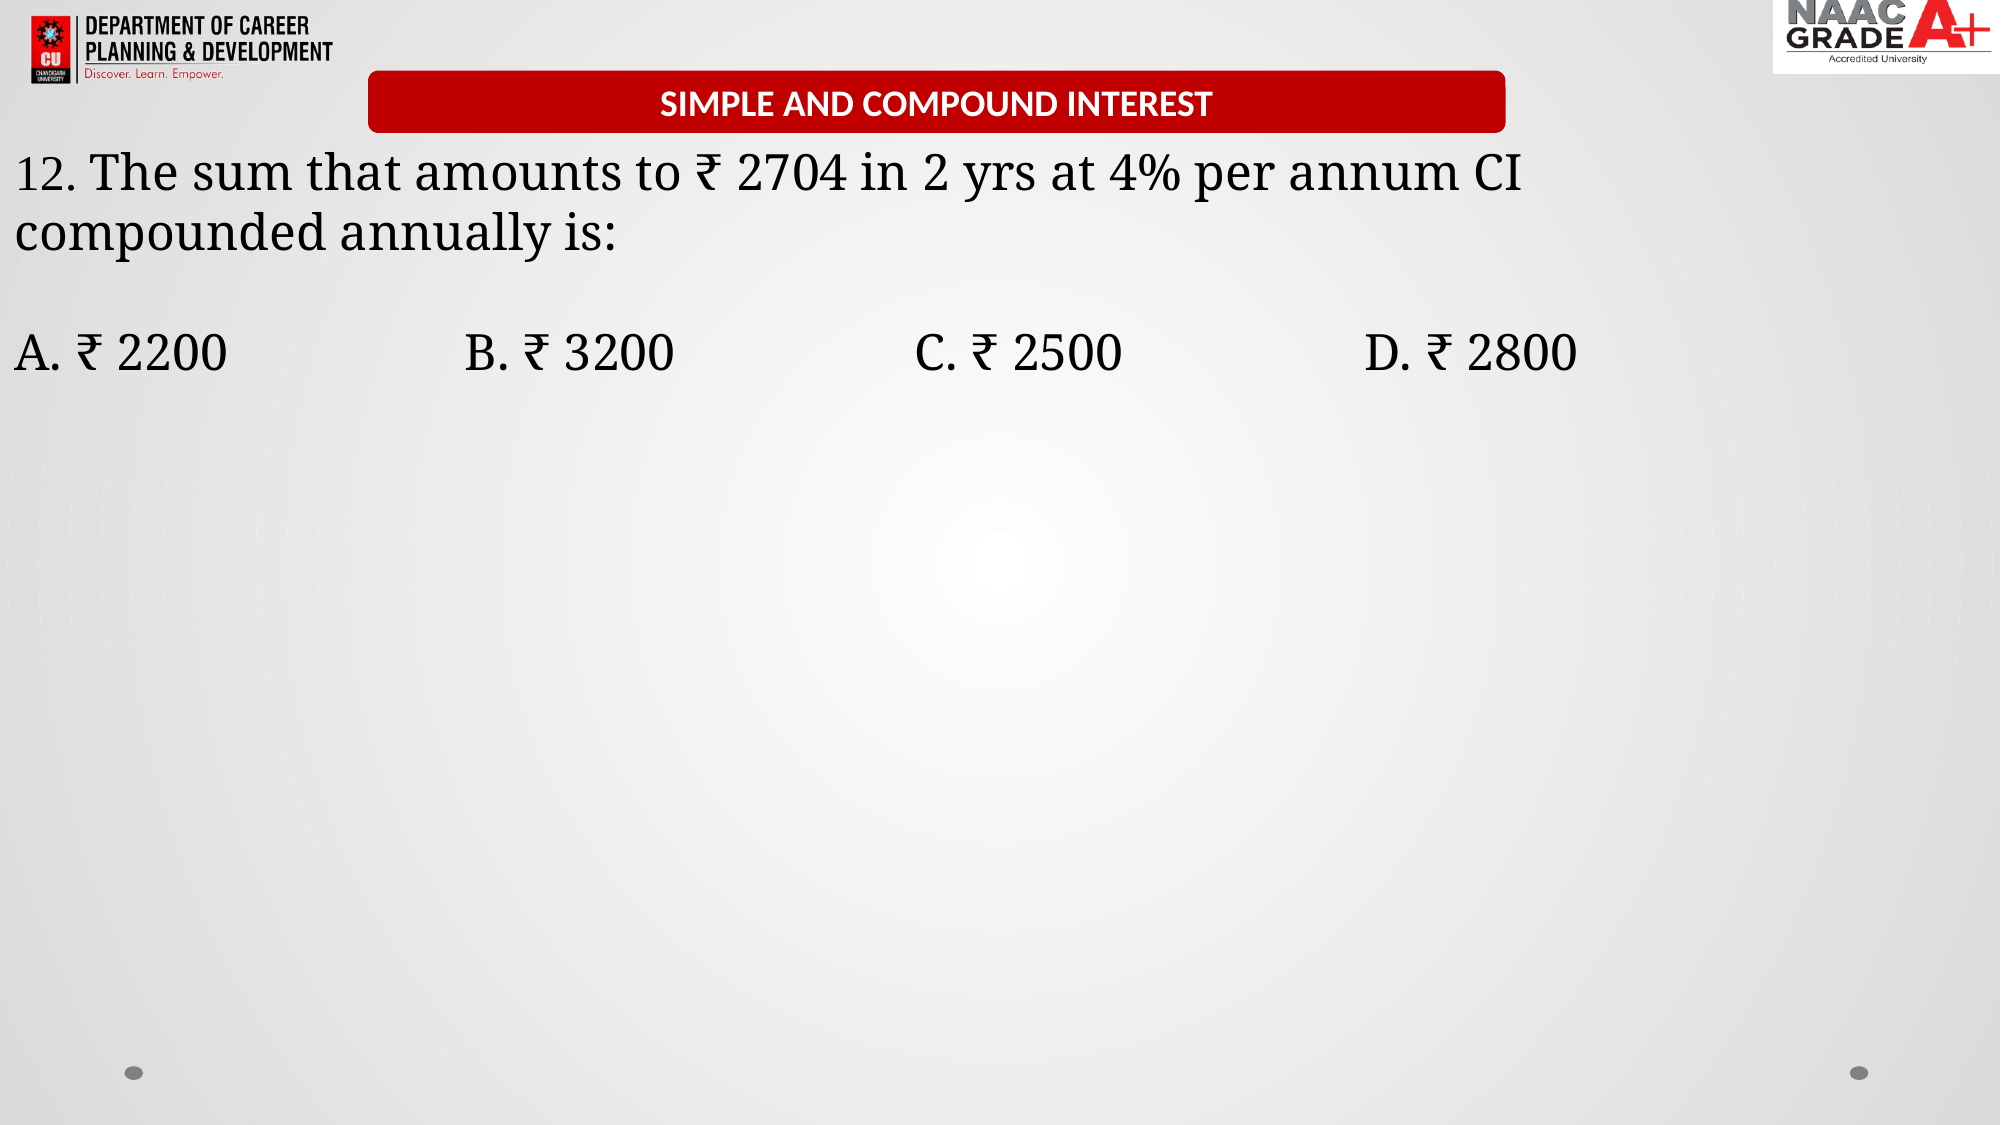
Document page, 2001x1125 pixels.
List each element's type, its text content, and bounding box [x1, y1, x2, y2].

picture [23, 0, 349, 100]
text_box SIMPLE AND COMPOUND INTEREST [368, 70, 1506, 133]
picture [1772, 0, 2000, 74]
text_box 12. The sum that amounts to ₹ 2704 in 2 yrs at 4% per annum CI compounded annually is: A. ₹ 2200 B. ₹ 3200 C. ₹ 2500 D. ₹ 2800 [0, 132, 1819, 448]
